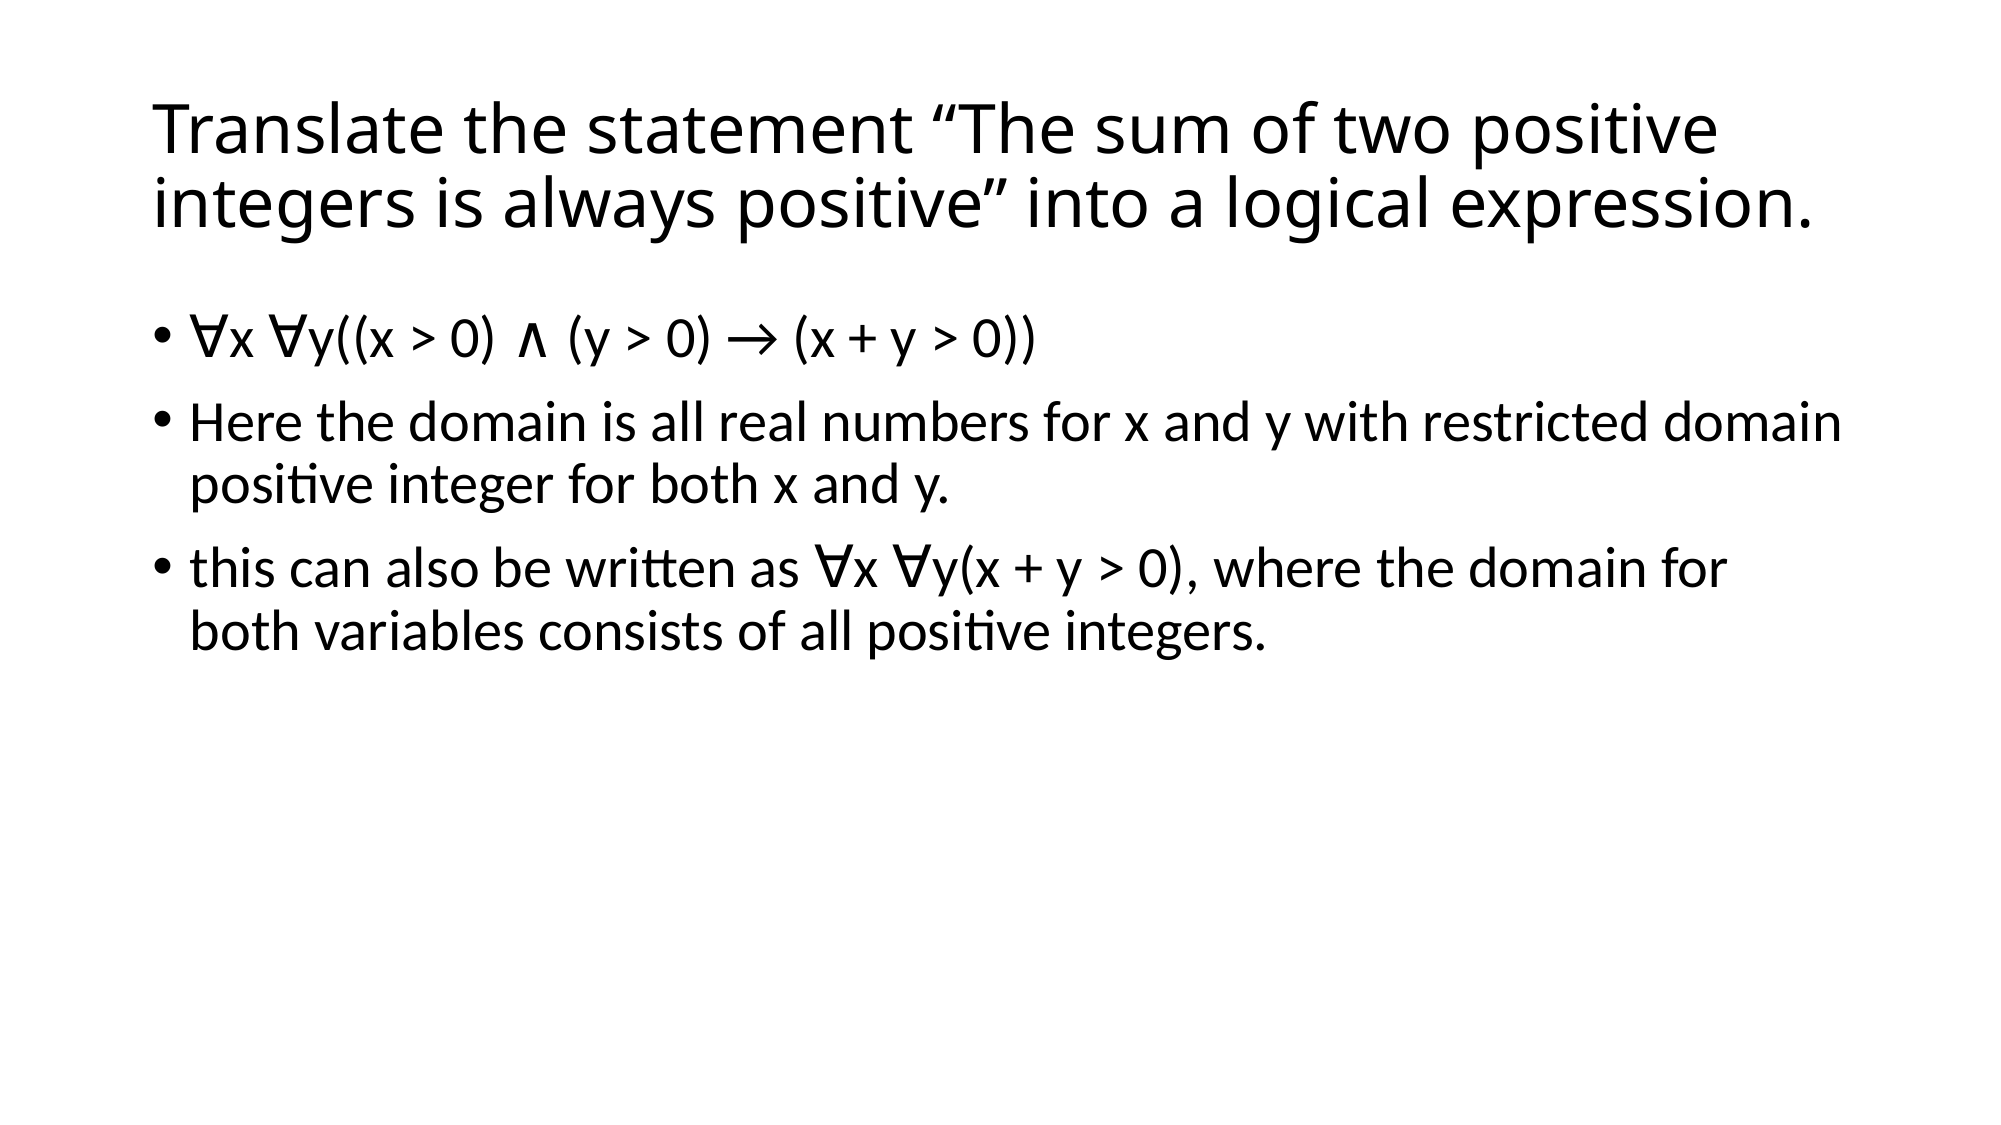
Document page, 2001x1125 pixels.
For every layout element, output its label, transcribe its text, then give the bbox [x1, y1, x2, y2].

list ∀x ∀y((x > 0) ∧ (y > 0) → (x + y > 0)) Here the domain is all real numbers for x and y with restricted domain positive integer for both x and y. this can also be written as ∀x ∀y(x + y > 0), where the domain for both variables consists of all positive integers. [137, 299, 1863, 1014]
title Translate the statement “The sum of two positive integers is always positive” into a logical expression. [137, 59, 1863, 278]
